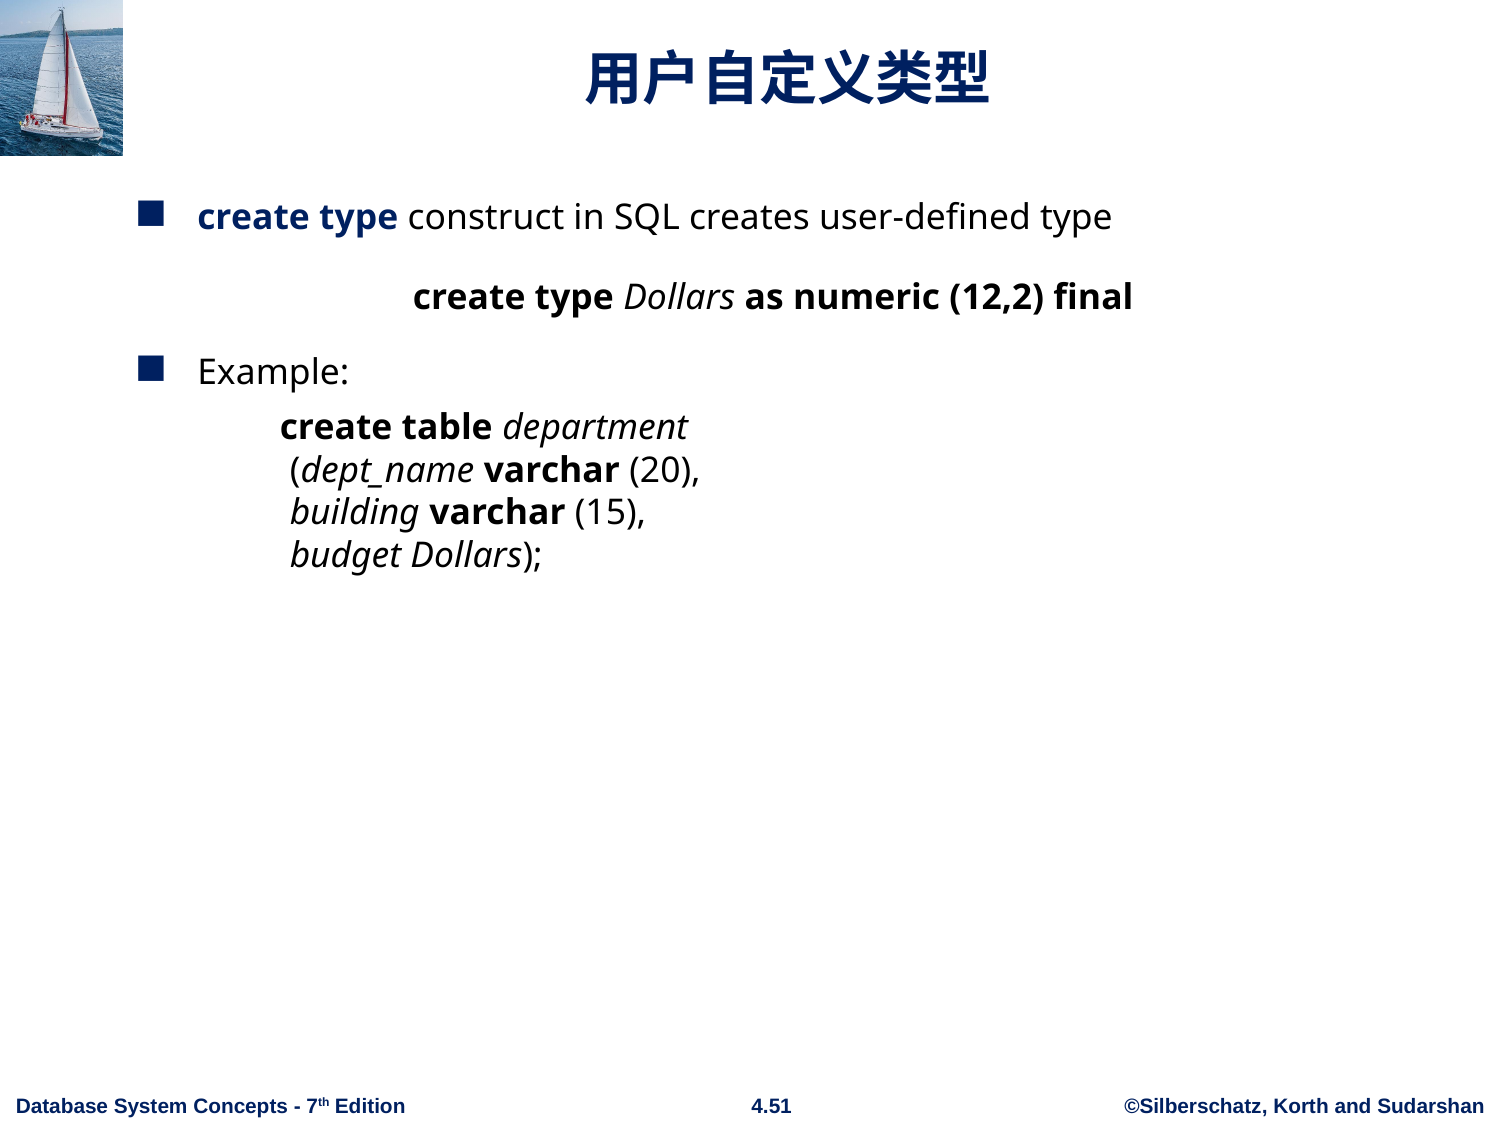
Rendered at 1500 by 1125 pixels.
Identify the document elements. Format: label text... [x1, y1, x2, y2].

picture [0, 0, 123, 156]
title 用户自定义类型 [125, 18, 1452, 120]
list create type construct in SQL creates user-defined type create type Dollars as numeric (12,2) final Example: create table department (dept_name varchar (20), building varchar (15), budget Dollars); [126, 186, 1376, 670]
